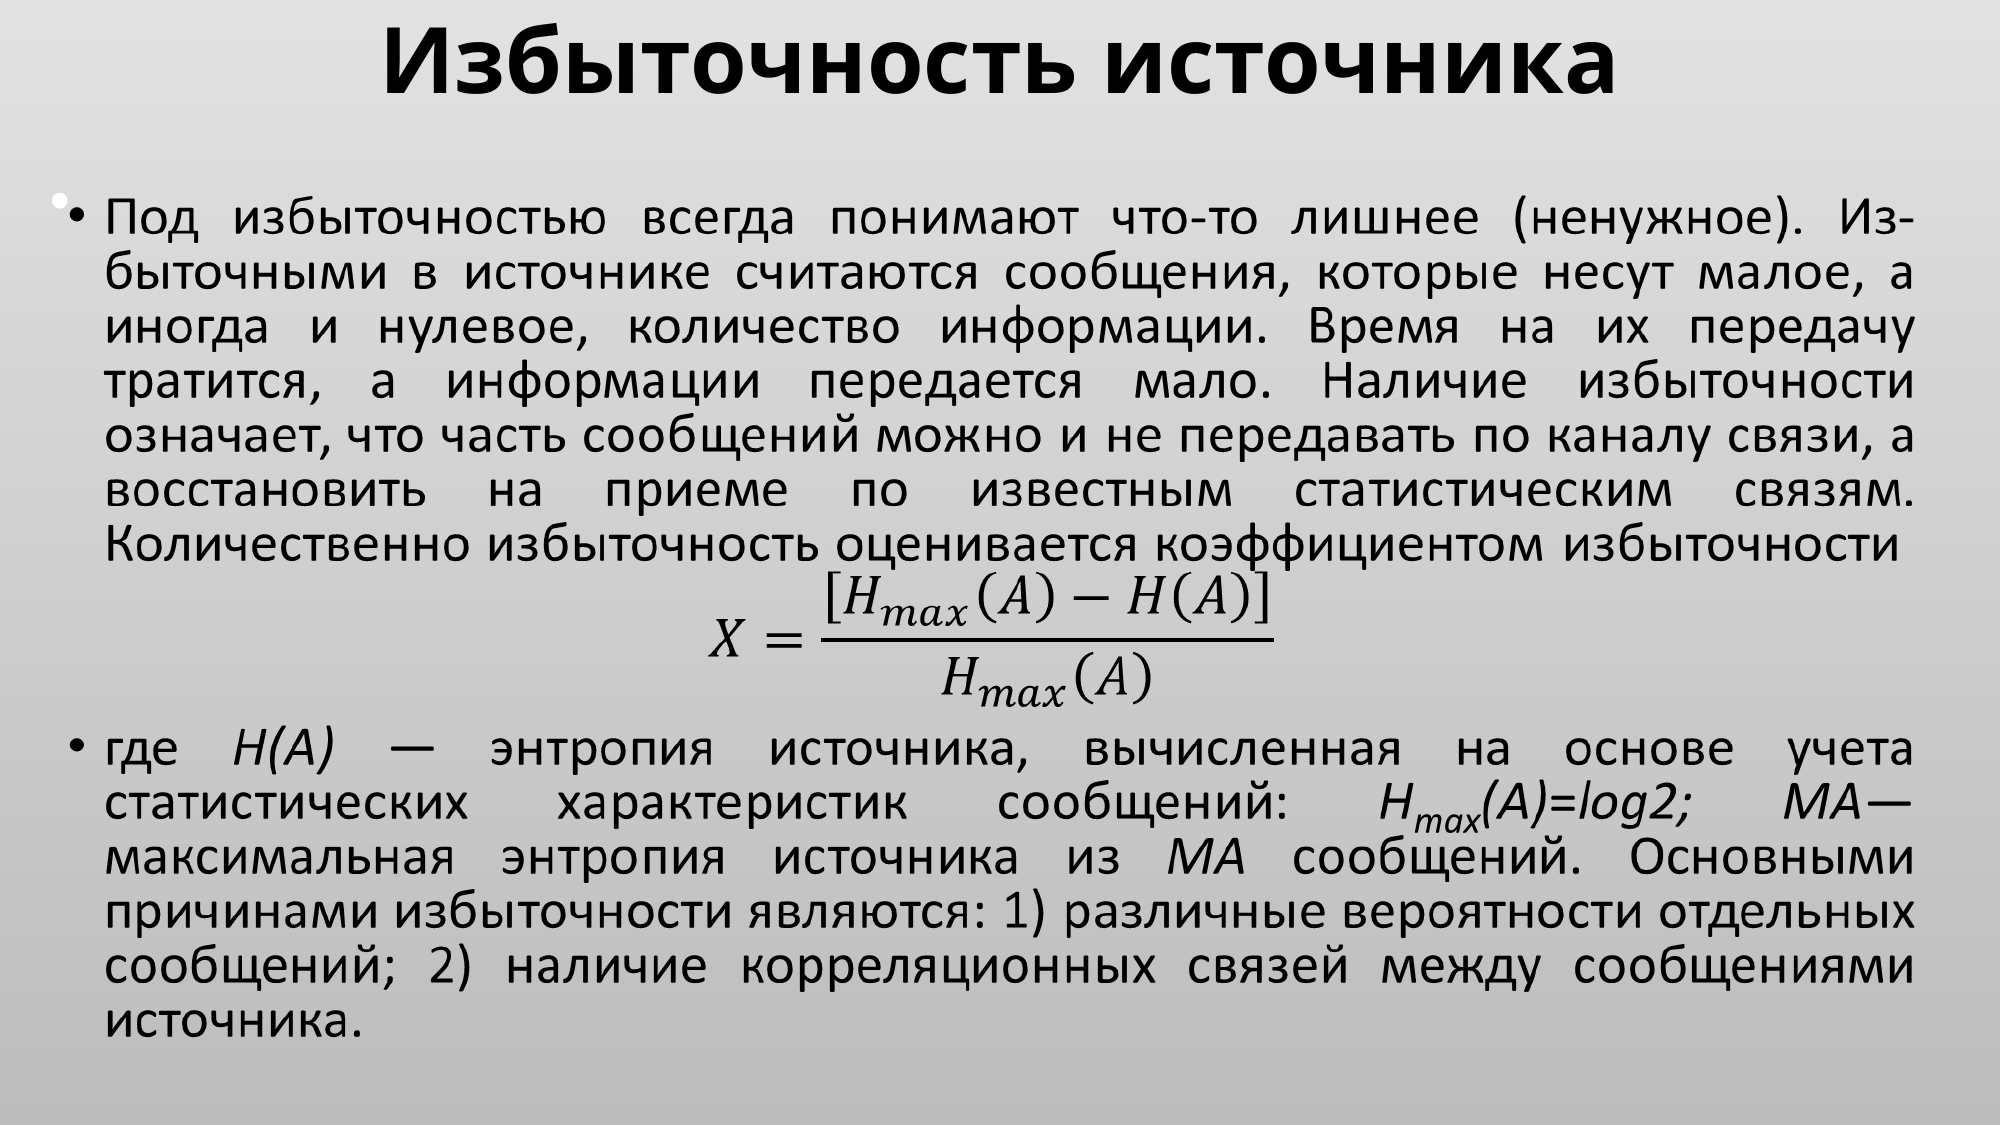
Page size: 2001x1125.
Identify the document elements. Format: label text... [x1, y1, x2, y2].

title Избыточность источника [137, 0, 1863, 128]
list [34, 164, 1950, 1086]
